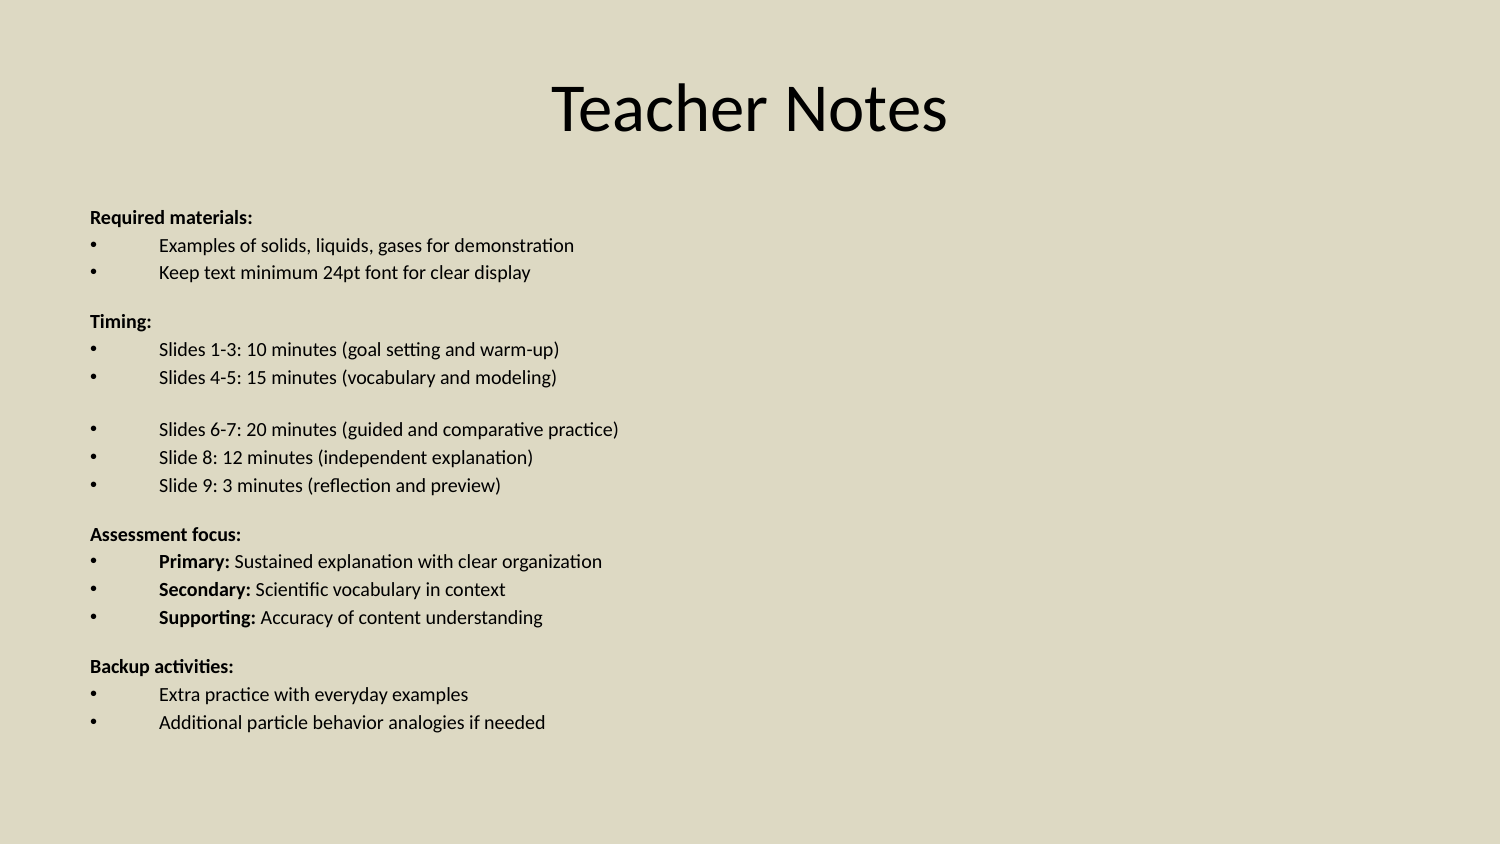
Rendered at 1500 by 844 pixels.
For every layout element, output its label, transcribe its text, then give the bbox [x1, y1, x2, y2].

list Required materials: Examples of solids, liquids, gases for demonstration Keep text minimum 24pt font for clear display Timing: Slides 1-3: 10 minutes (goal setting and warm-up) Slides 4-5: 15 minutes (vocabulary and modeling) Slides 6-7: 20 minutes (guided and comparative practice) Slide 8: 12 minutes (independent explanation) Slide 9: 3 minutes (reflection and preview) Assessment focus: Primary: Sustained explanation with clear organization Secondary: Scientific vocabulary in context Supporting: Accuracy of content understanding Backup activities: Extra practice with everyday examples Additional particle behavior analogies if needed [75, 196, 1425, 754]
title Teacher Notes [75, 33, 1425, 175]
